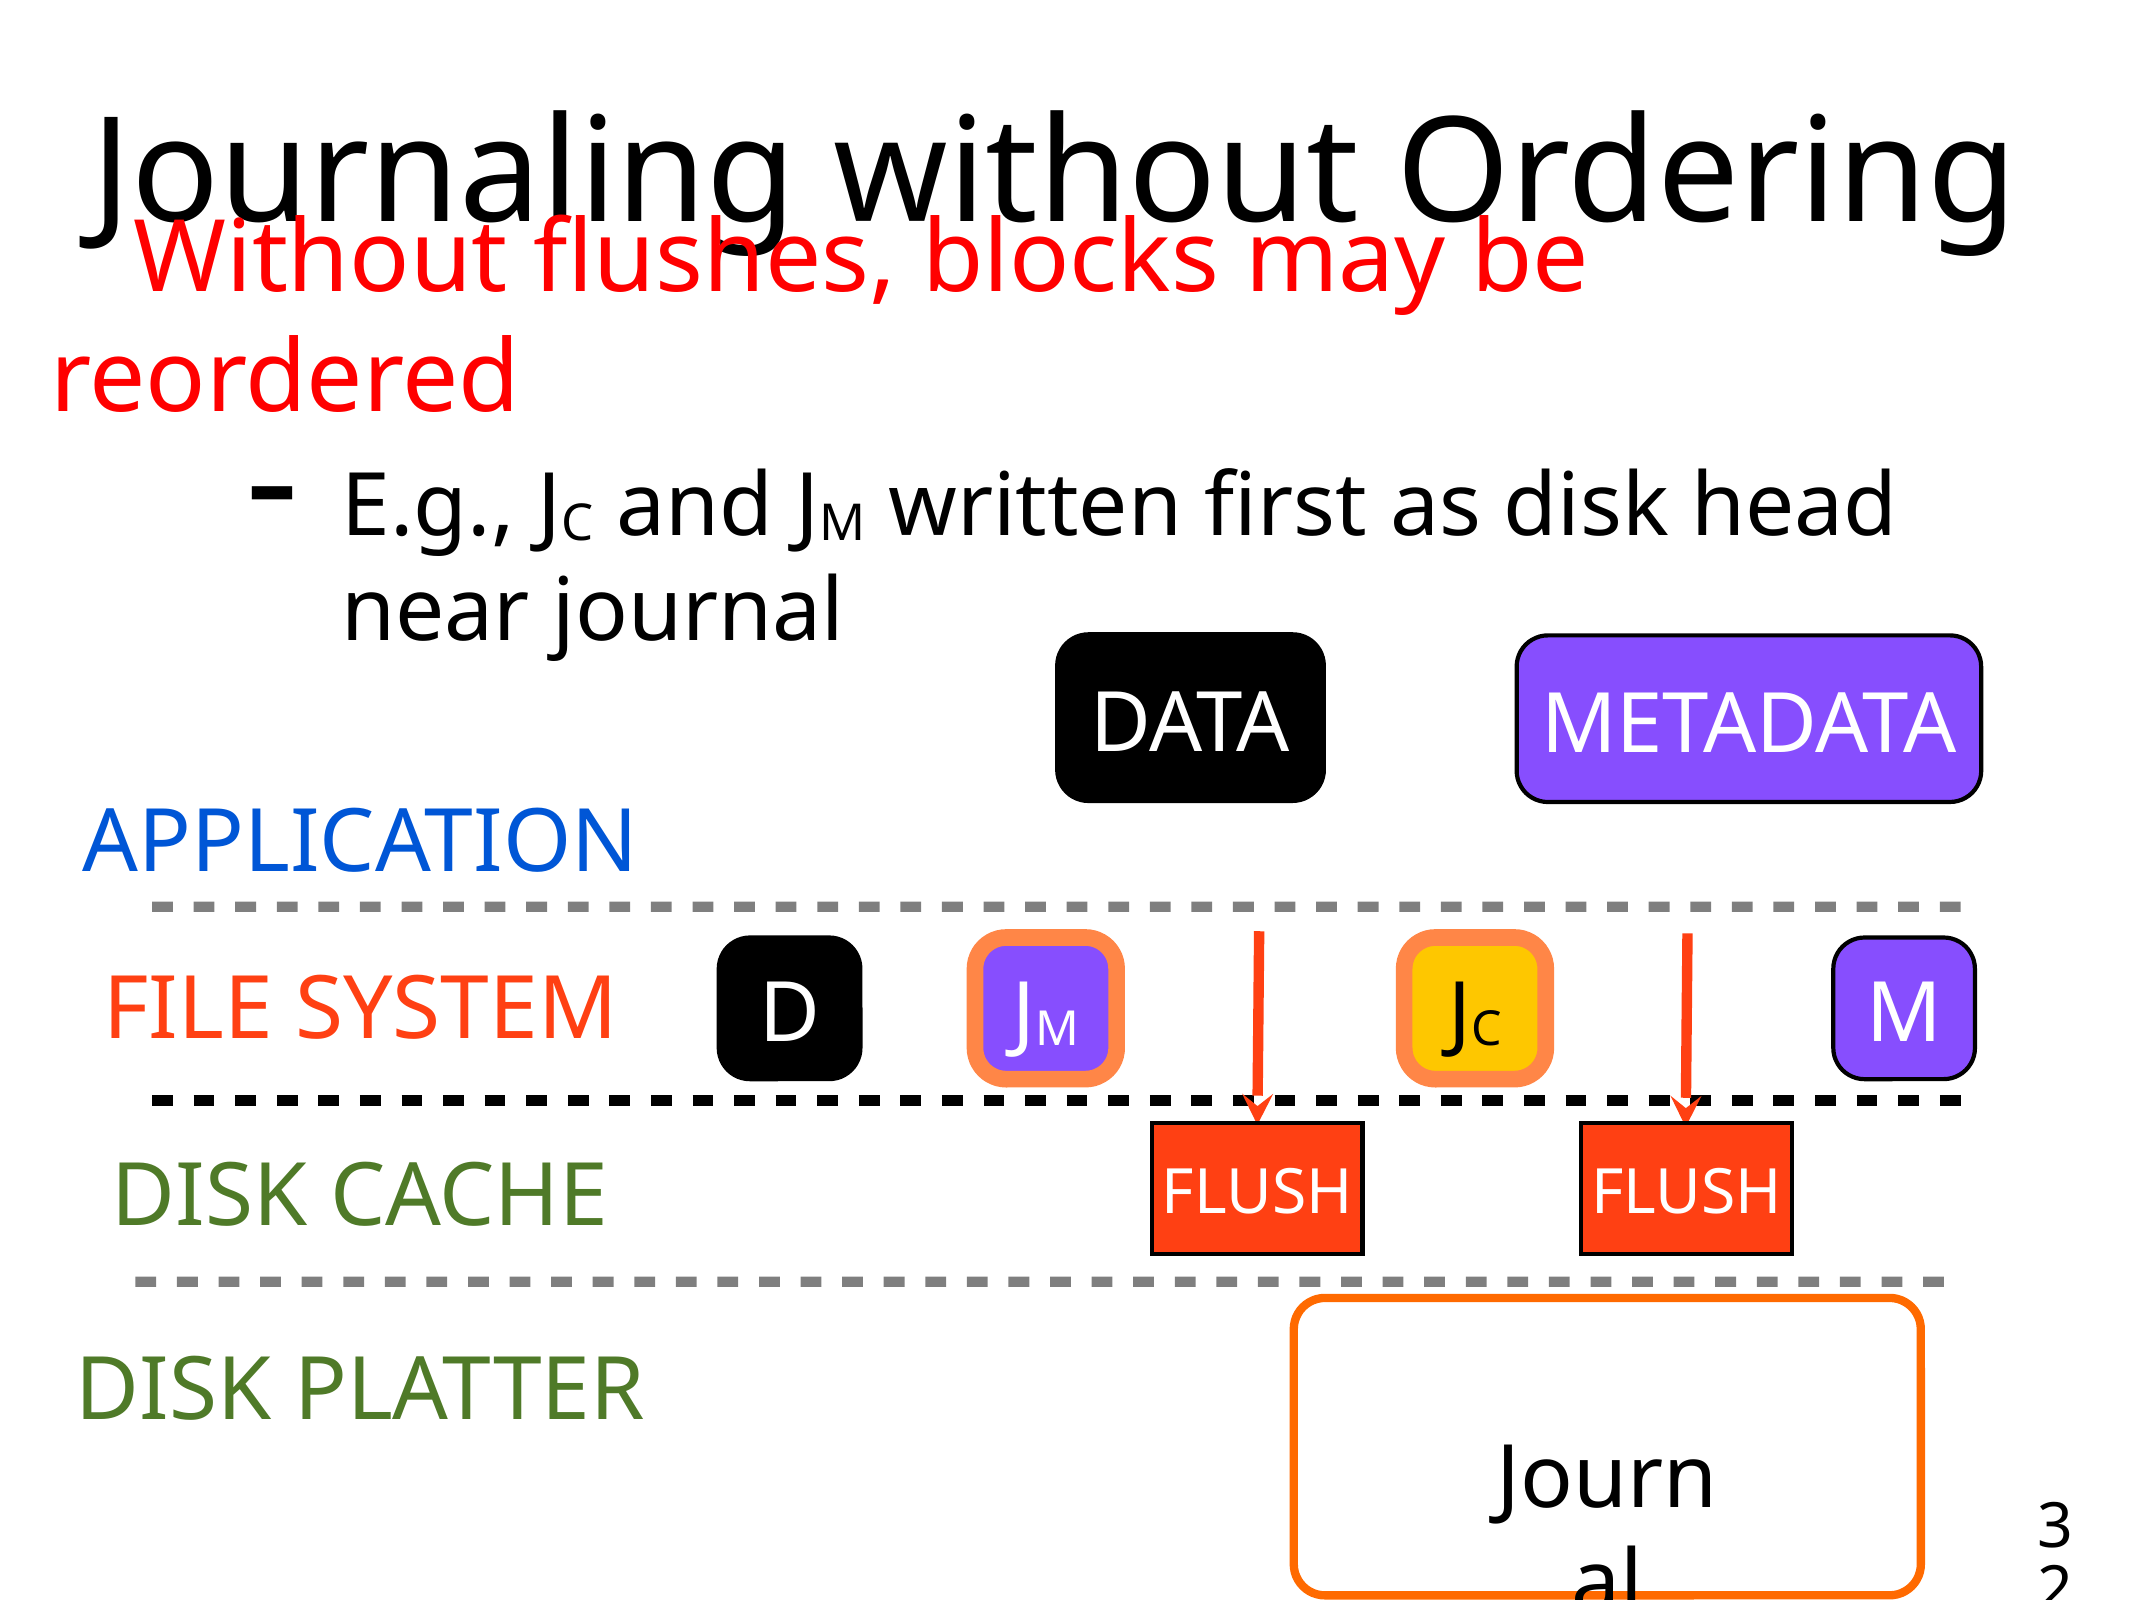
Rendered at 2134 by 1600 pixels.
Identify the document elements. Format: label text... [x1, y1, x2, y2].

text_box FILE SYSTEM [83, 942, 638, 1064]
text_box FLUSH [1152, 1122, 1363, 1255]
text_box DISK PLATTER [58, 1323, 663, 1446]
text_box METADATA [1516, 635, 1982, 803]
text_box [1293, 1297, 1922, 1599]
text_box JC [1404, 937, 1546, 1080]
text_box JM [975, 937, 1117, 1080]
text_box DISK CACHE [58, 1129, 663, 1252]
list Without flushes, blocks may be reordered E.g., JC and JM written first as disk head near journal [45, 253, 2078, 597]
text_box M [1833, 937, 1975, 1080]
slide_number 32 [2028, 1476, 2111, 1568]
title Journaling without Ordering [74, 39, 2036, 253]
text_box FLUSH [1581, 1122, 1792, 1255]
text_box APPLICATION [66, 775, 655, 898]
text_box D [718, 937, 861, 1080]
text_box [1679, 1114, 1692, 1122]
text_box DATA [1057, 634, 1324, 801]
text_box [1251, 1112, 1264, 1122]
